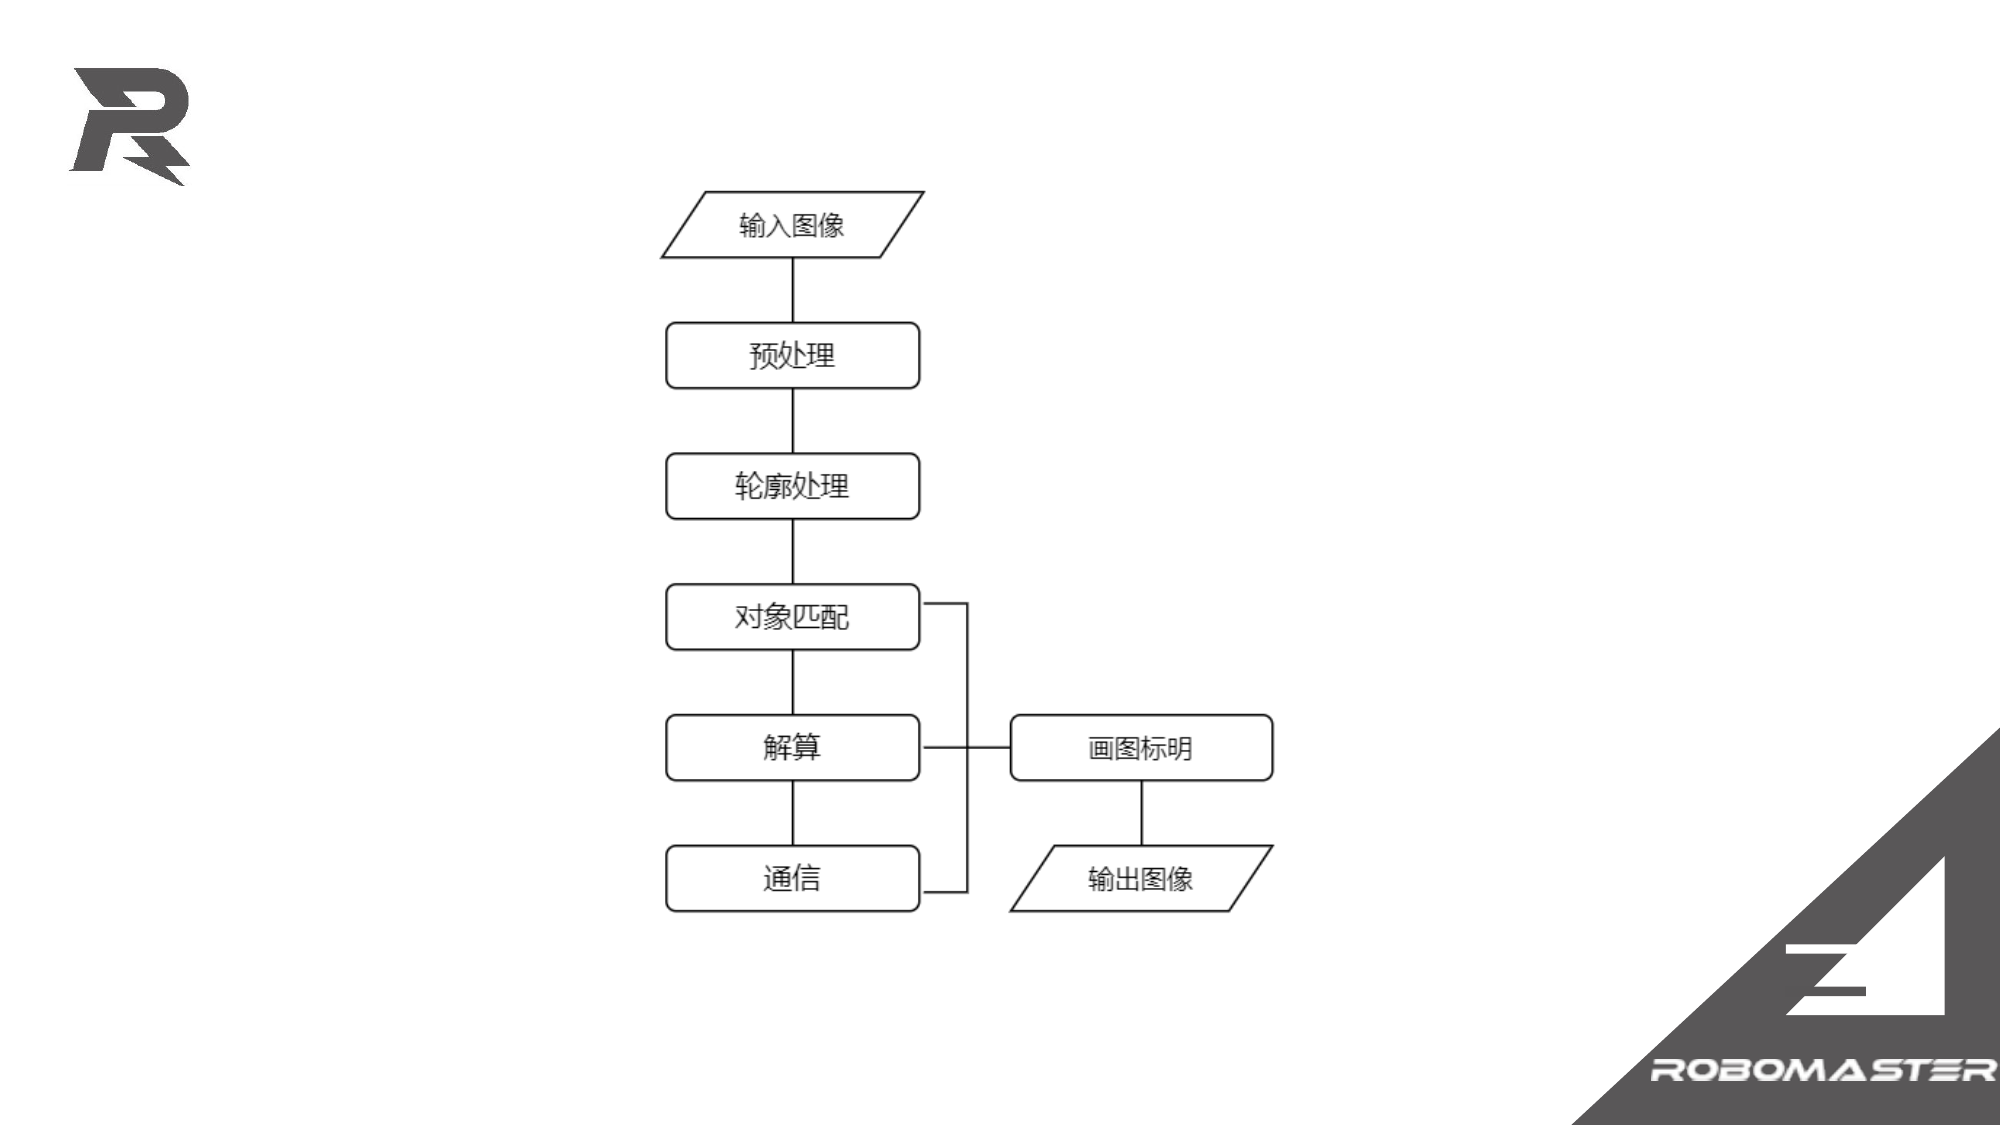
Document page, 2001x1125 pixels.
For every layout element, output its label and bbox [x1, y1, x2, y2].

text_box [67, 60, 2000, 1125]
